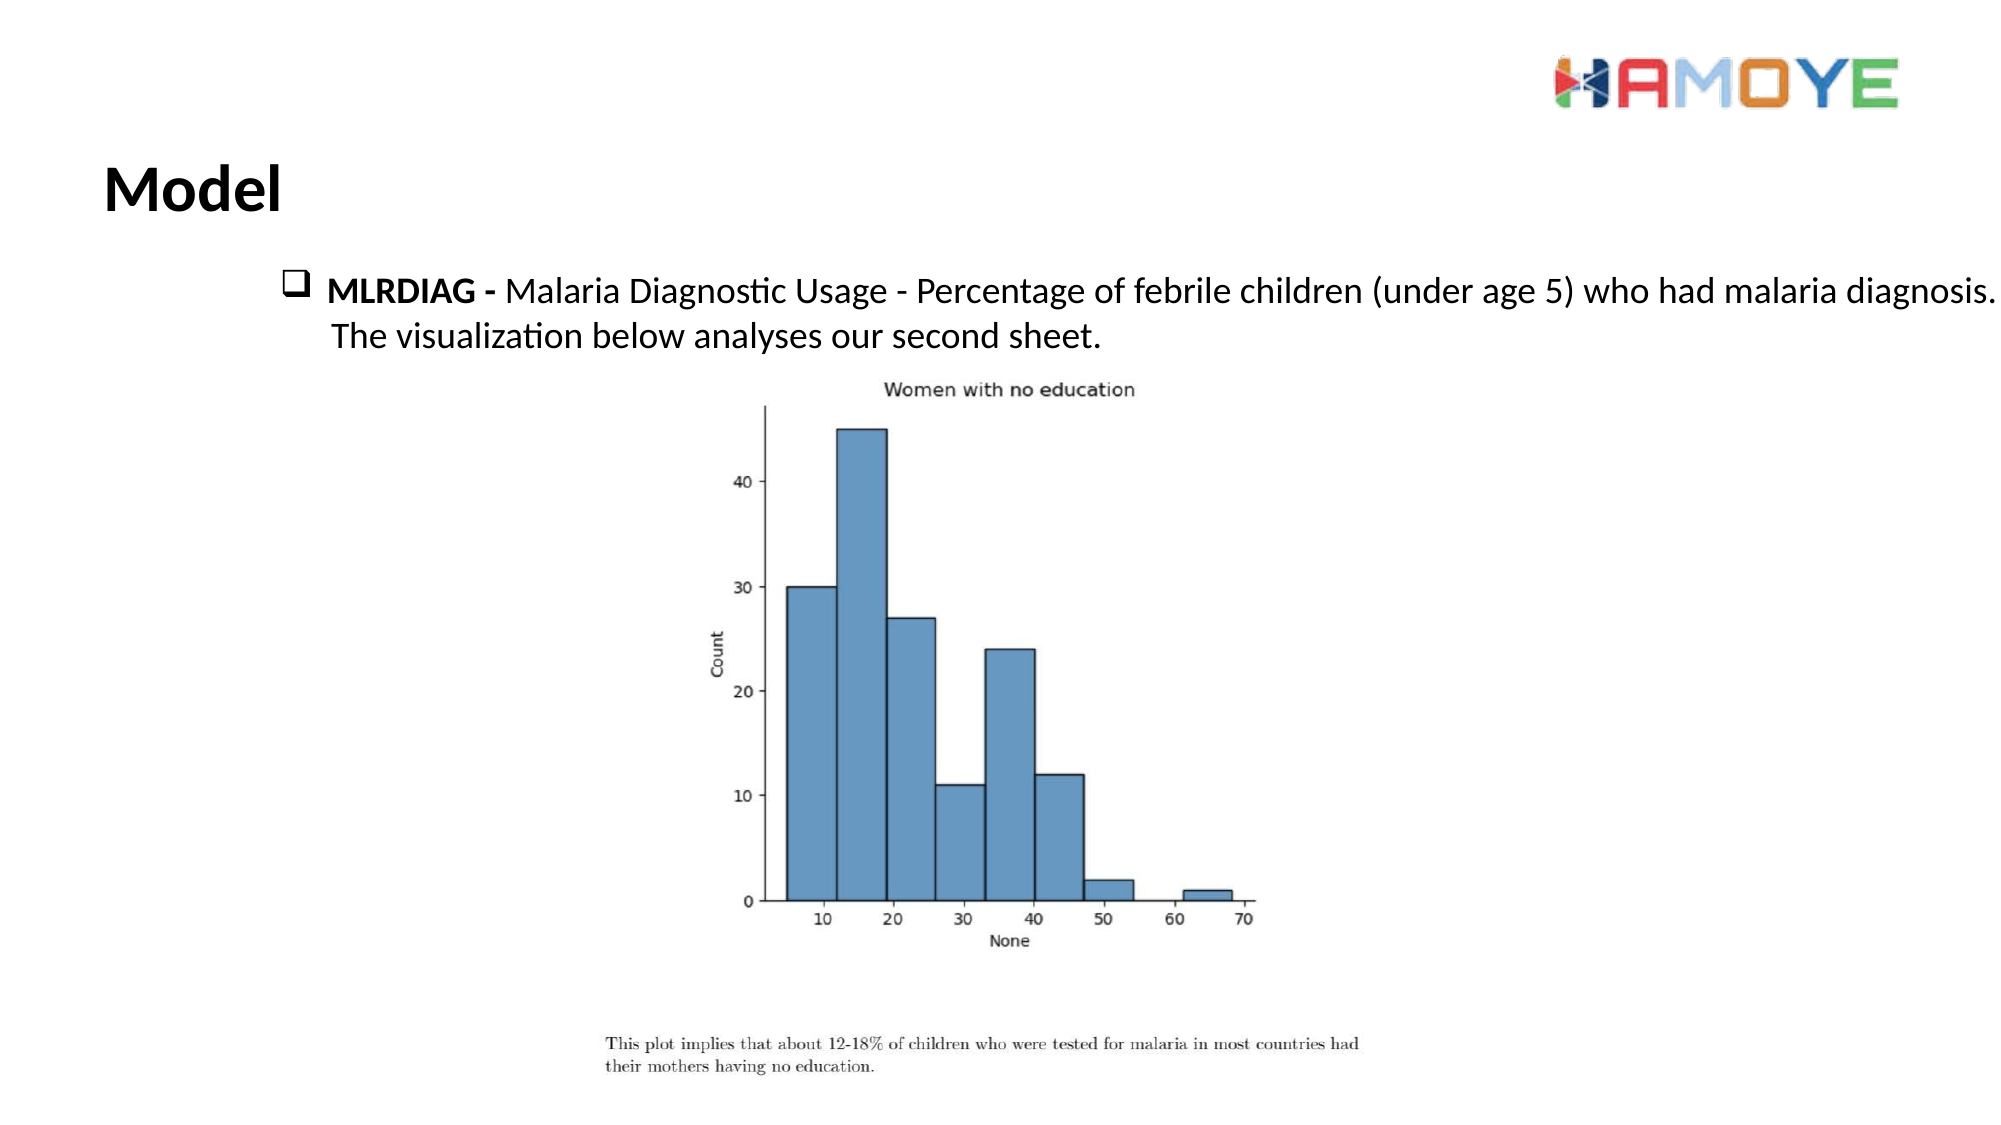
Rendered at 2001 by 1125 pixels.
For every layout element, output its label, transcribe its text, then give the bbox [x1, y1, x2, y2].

picture [1551, 0, 1903, 260]
text_box MLRDIAG - Malaria Diagnostic Usage - Percentage of febrile children (under age 5) who had malaria diagnosis. The visualization below analyses our second sheet. [265, 259, 2000, 364]
picture [517, 365, 1458, 1083]
text_box Model [88, 137, 299, 233]
